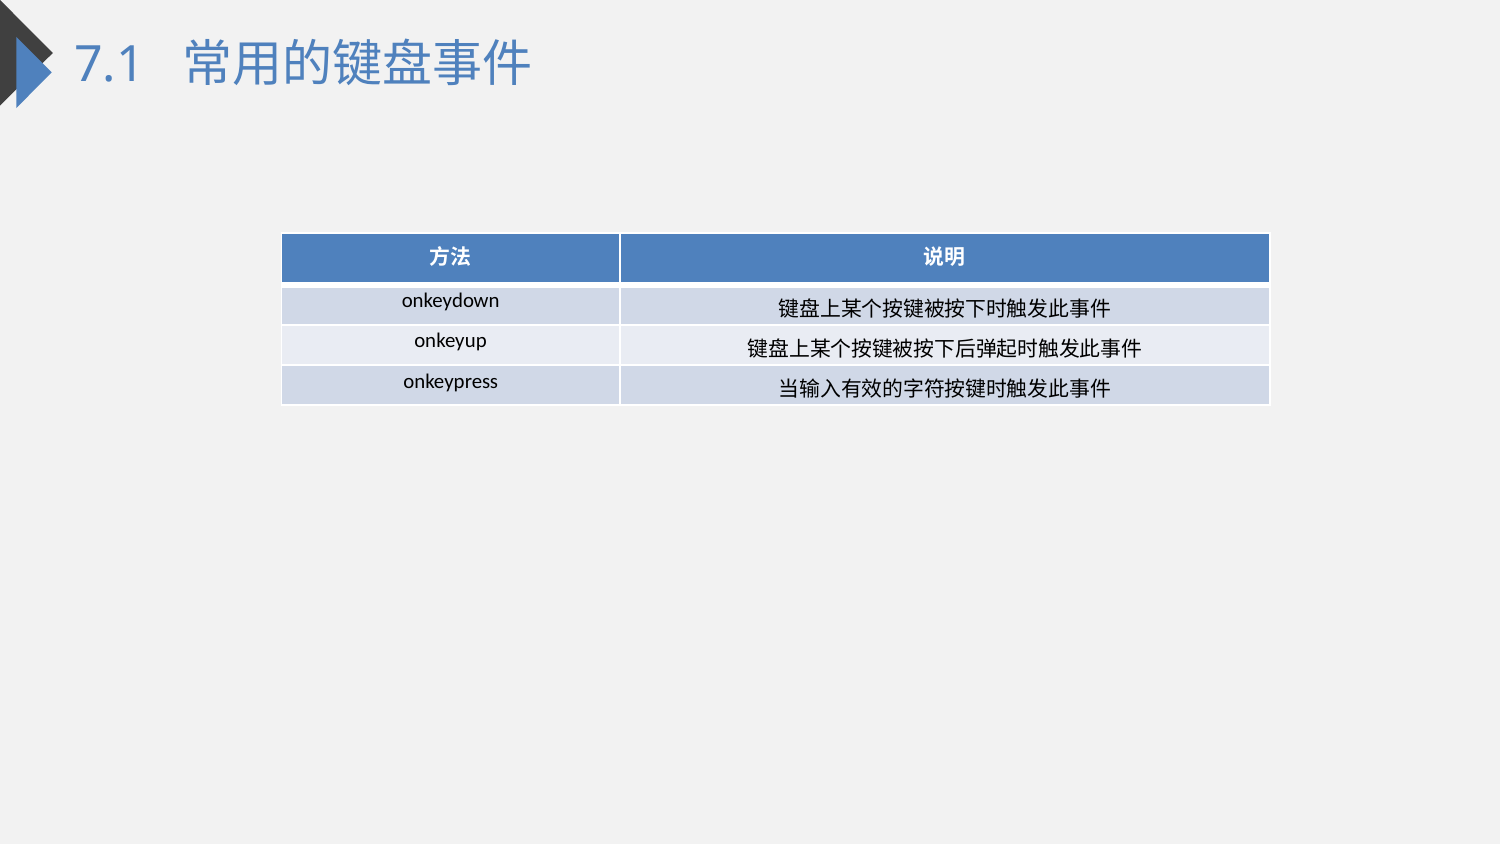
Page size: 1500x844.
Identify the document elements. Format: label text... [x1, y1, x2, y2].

table_header 方法 [282, 234, 619, 282]
table_cell 键盘上某个按键被按下时触发此事件 [621, 288, 1269, 324]
table_header 说明 [621, 234, 1269, 282]
table_cell onkeypress [282, 366, 619, 404]
table_cell onkeydown [282, 288, 619, 324]
table_cell 当输入有效的字符按键时触发此事件 [621, 366, 1269, 404]
text_box [0, 0, 53, 106]
table_cell onkeyup [282, 326, 619, 364]
table_cell 键盘上某个按键被按下后弹起时触发此事件 [621, 326, 1269, 364]
text_box 7.1 常用的键盘事件 [74, 31, 533, 92]
text_box [16, 36, 52, 109]
